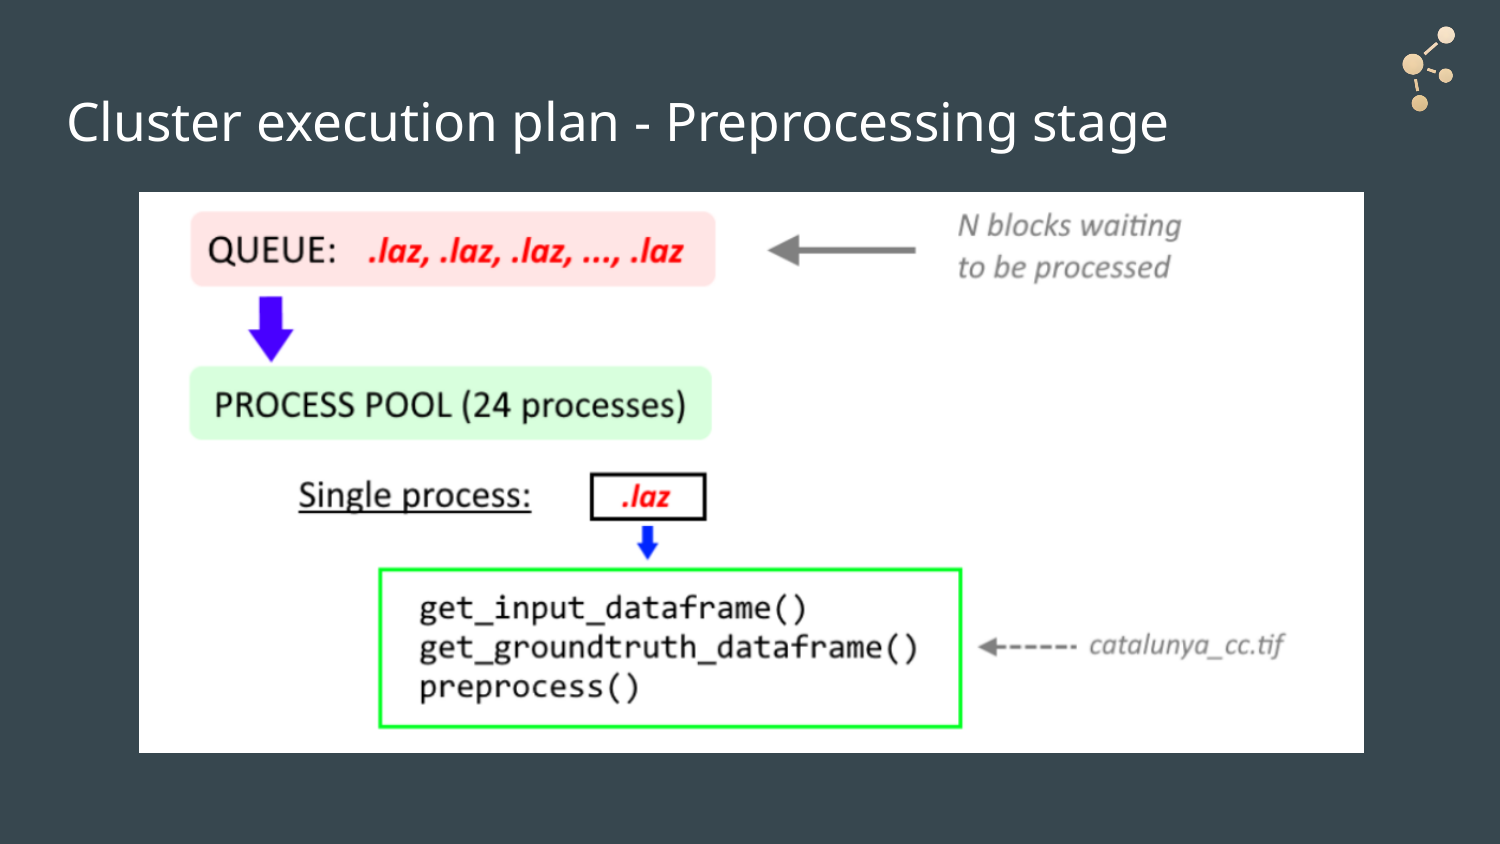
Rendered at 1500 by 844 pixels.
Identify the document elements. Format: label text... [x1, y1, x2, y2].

title Cluster execution plan - Preprocessing stage [51, 72, 1449, 167]
picture [1389, 24, 1476, 116]
picture [139, 192, 1364, 754]
